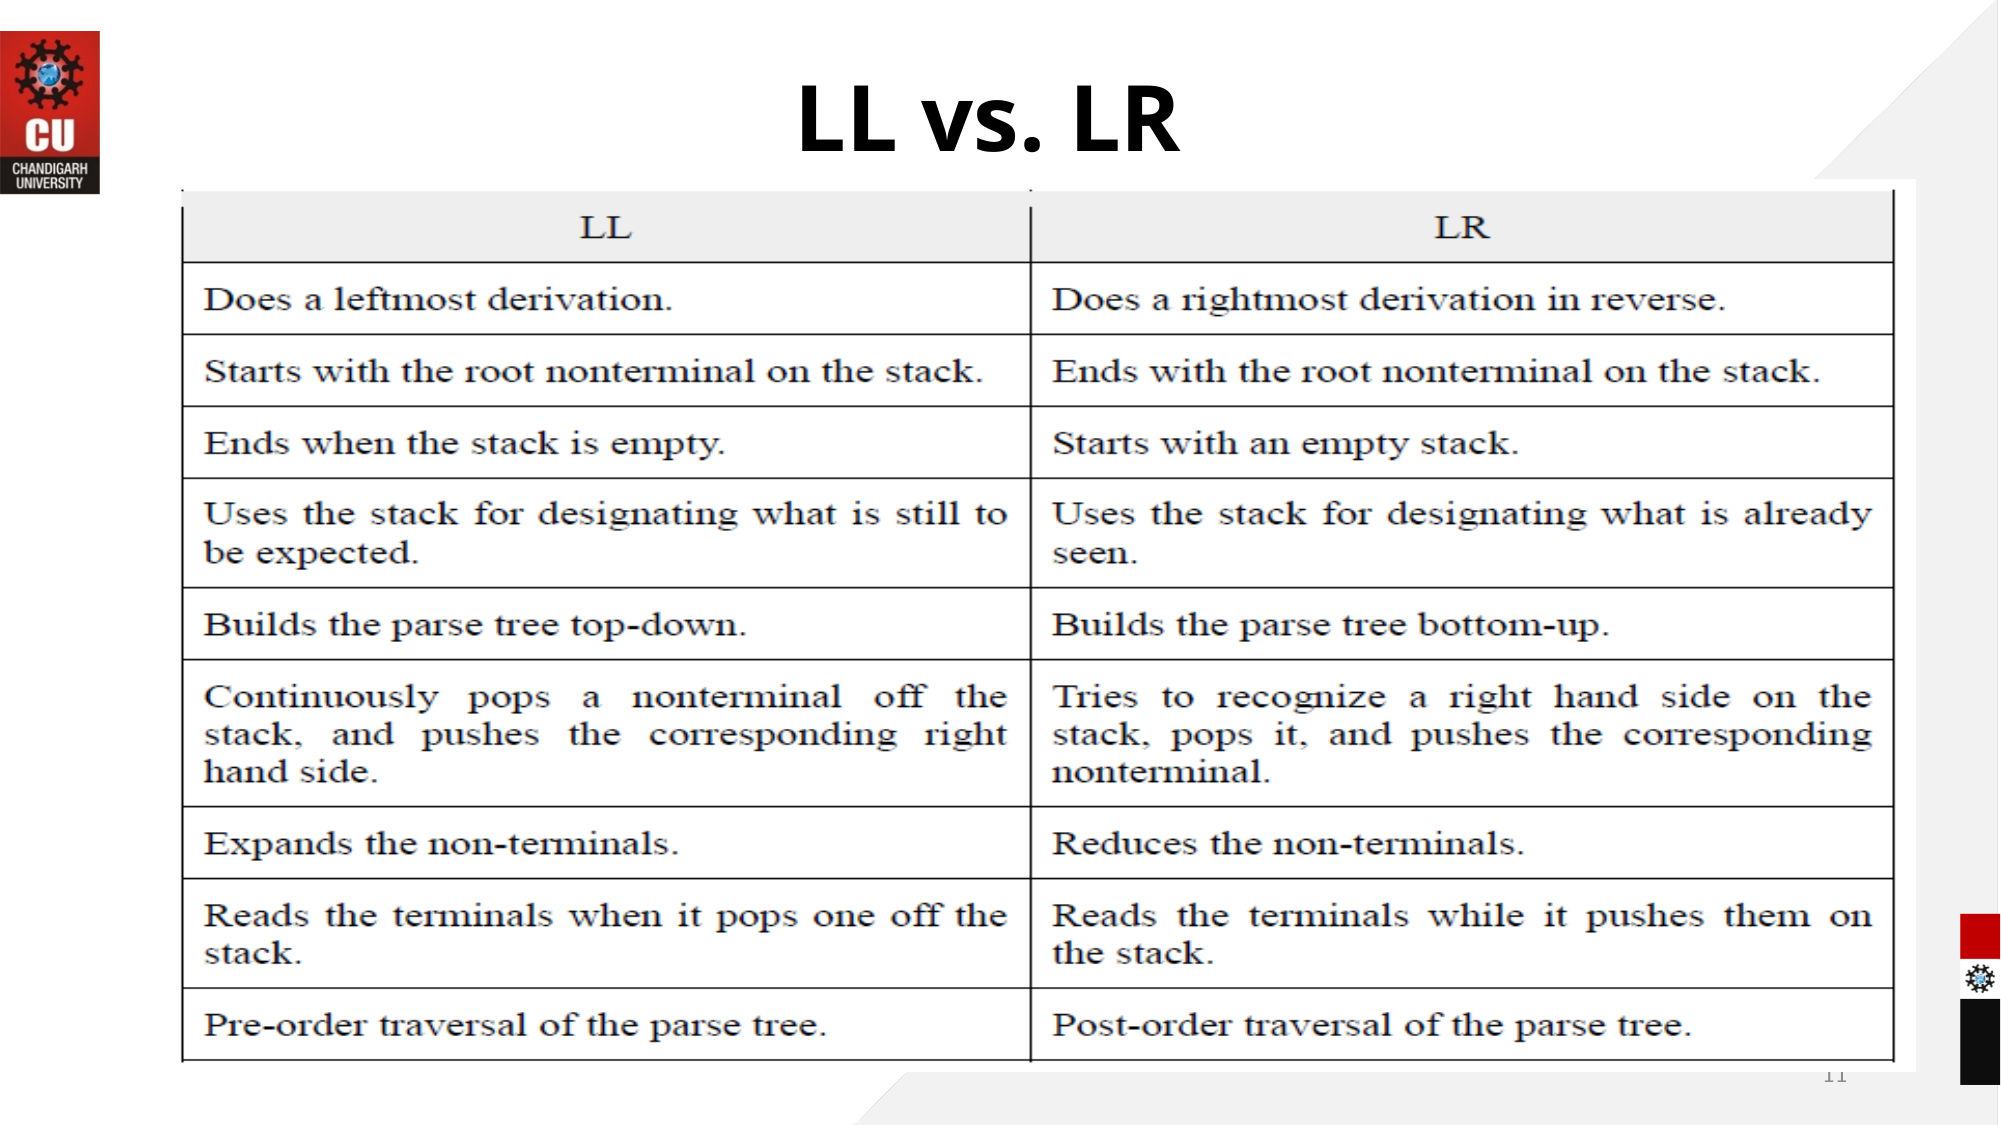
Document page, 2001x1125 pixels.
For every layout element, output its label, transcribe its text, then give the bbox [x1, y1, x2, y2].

title LL vs. LR [137, 59, 1863, 185]
picture [0, 0, 2001, 1125]
slide_number 11 [1412, 1072, 1863, 1103]
